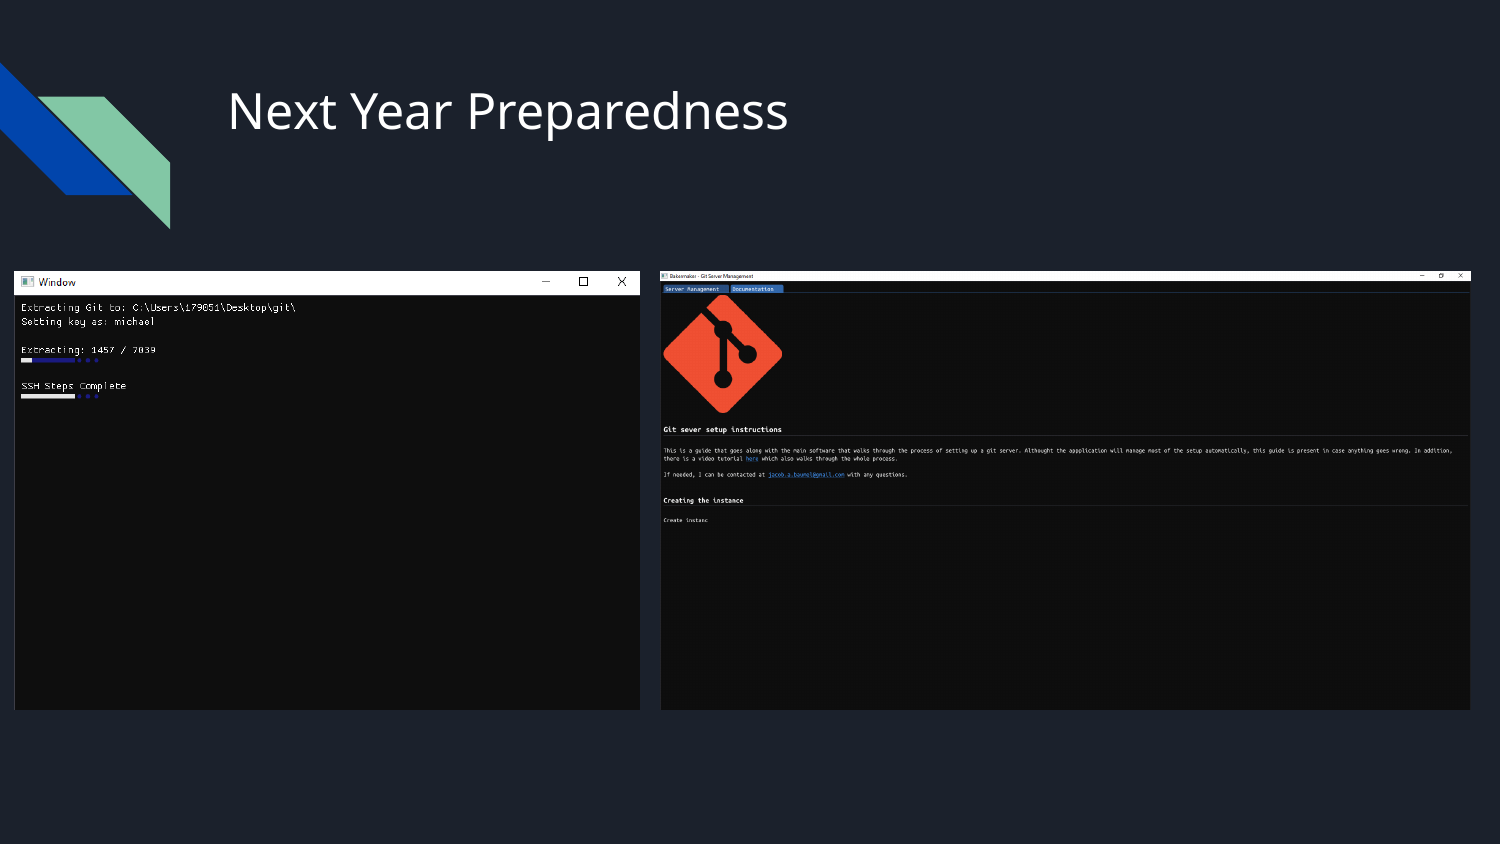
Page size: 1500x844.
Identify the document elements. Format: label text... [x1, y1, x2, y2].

picture [659, 271, 1471, 711]
title Next Year Preparedness [212, 64, 1368, 215]
picture [14, 271, 641, 711]
